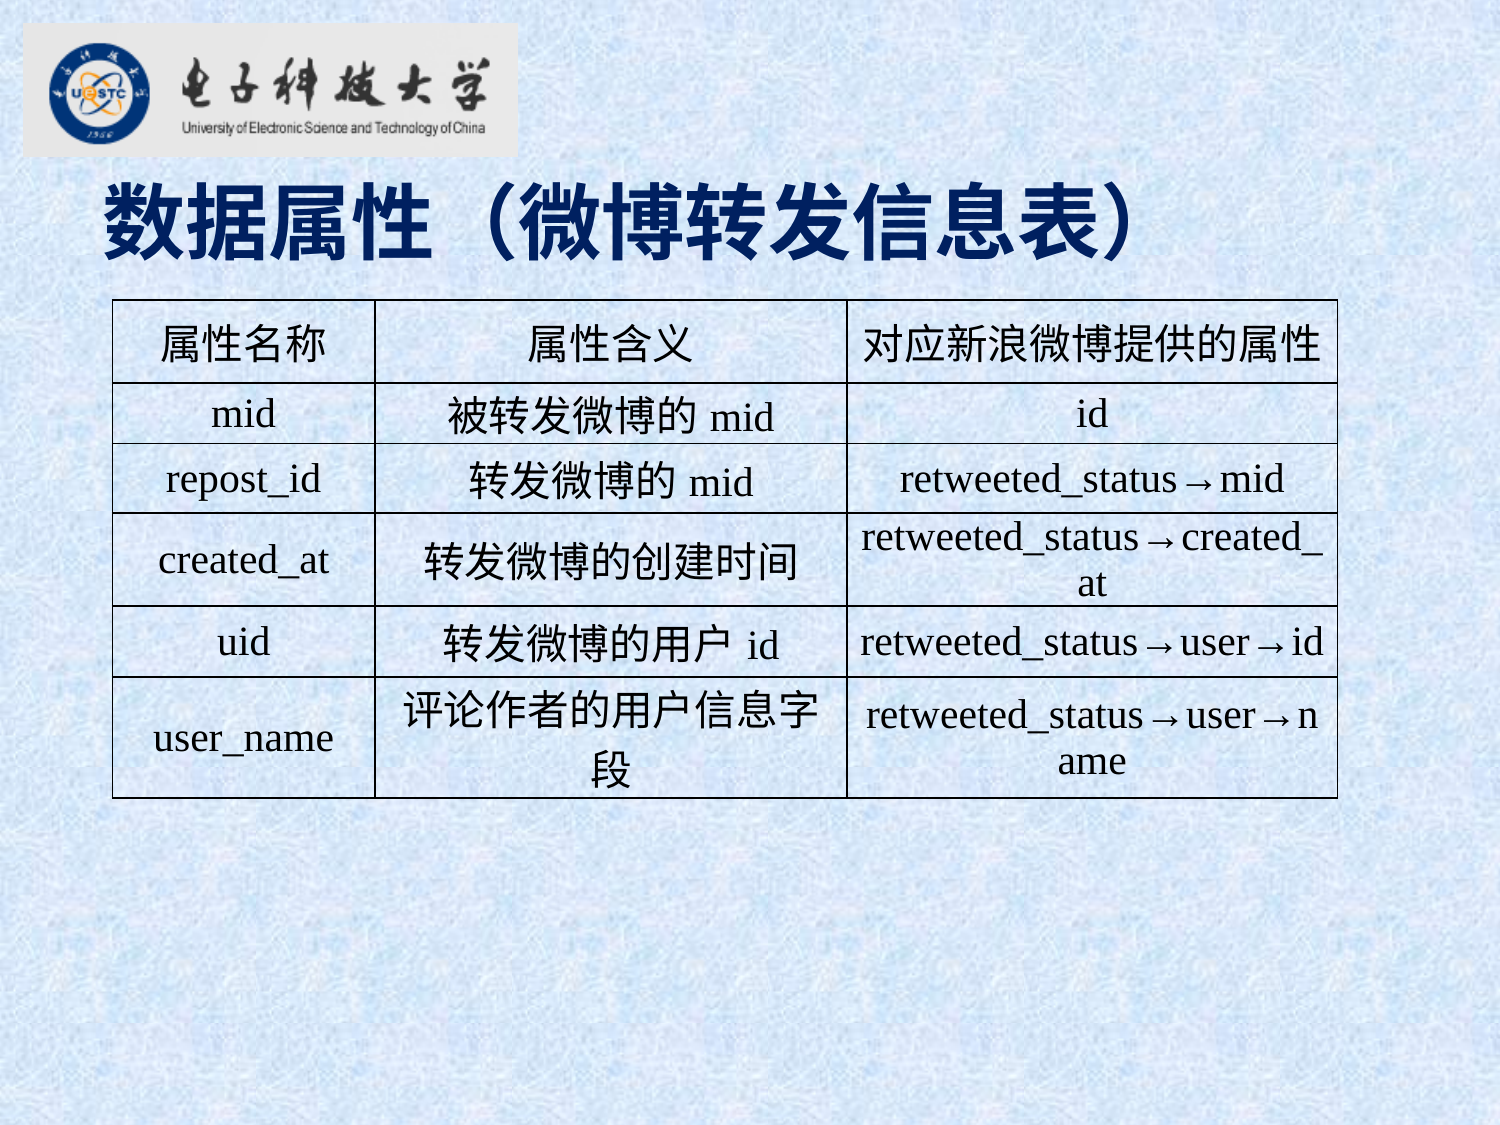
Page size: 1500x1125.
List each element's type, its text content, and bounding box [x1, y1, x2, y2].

table_cell created_at [113, 514, 374, 605]
picture [0, 0, 1500, 1125]
title 数据属性（微博转发信息表） [87, 162, 1200, 310]
table_cell repost_id [113, 444, 374, 512]
table_cell retweeted_status→user→name [848, 678, 1337, 797]
table_cell uid [113, 607, 374, 676]
table_header 属性含义 [376, 301, 846, 382]
table_cell retweeted_status→mid [848, 444, 1337, 512]
table_cell mid [113, 384, 374, 443]
table_cell retweeted_status→user→id [848, 607, 1337, 676]
table_cell retweeted_status→created_at [848, 514, 1337, 605]
table_cell 被转发微博的mid [376, 384, 846, 443]
table_cell 转发微博的用户id [376, 607, 846, 676]
table_cell user_name [113, 678, 374, 797]
table_cell 转发微博的mid [376, 444, 846, 512]
table_header 属性名称 [113, 301, 374, 382]
table_cell id [848, 384, 1337, 443]
table_cell 转发微博的创建时间 [376, 514, 846, 605]
table_cell 评论作者的用户信息字段 [376, 678, 846, 797]
table_header 对应新浪微博提供的属性 [848, 301, 1337, 382]
